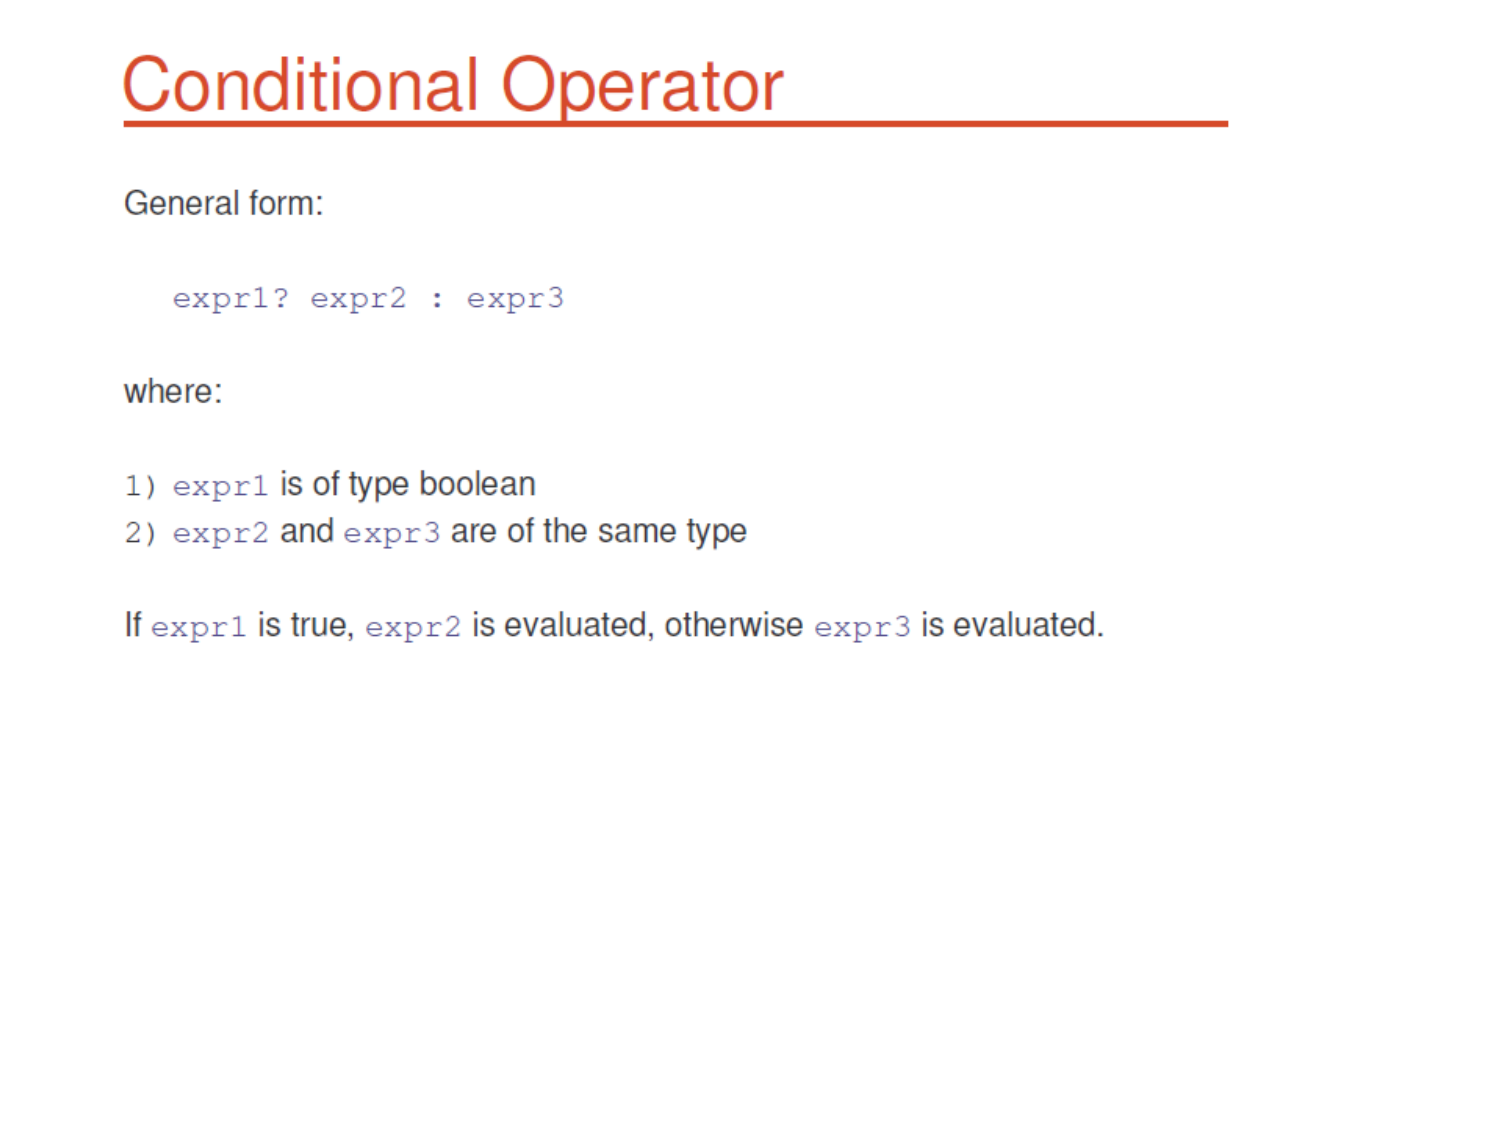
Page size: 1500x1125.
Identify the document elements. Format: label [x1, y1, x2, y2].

picture [99, 49, 1288, 671]
